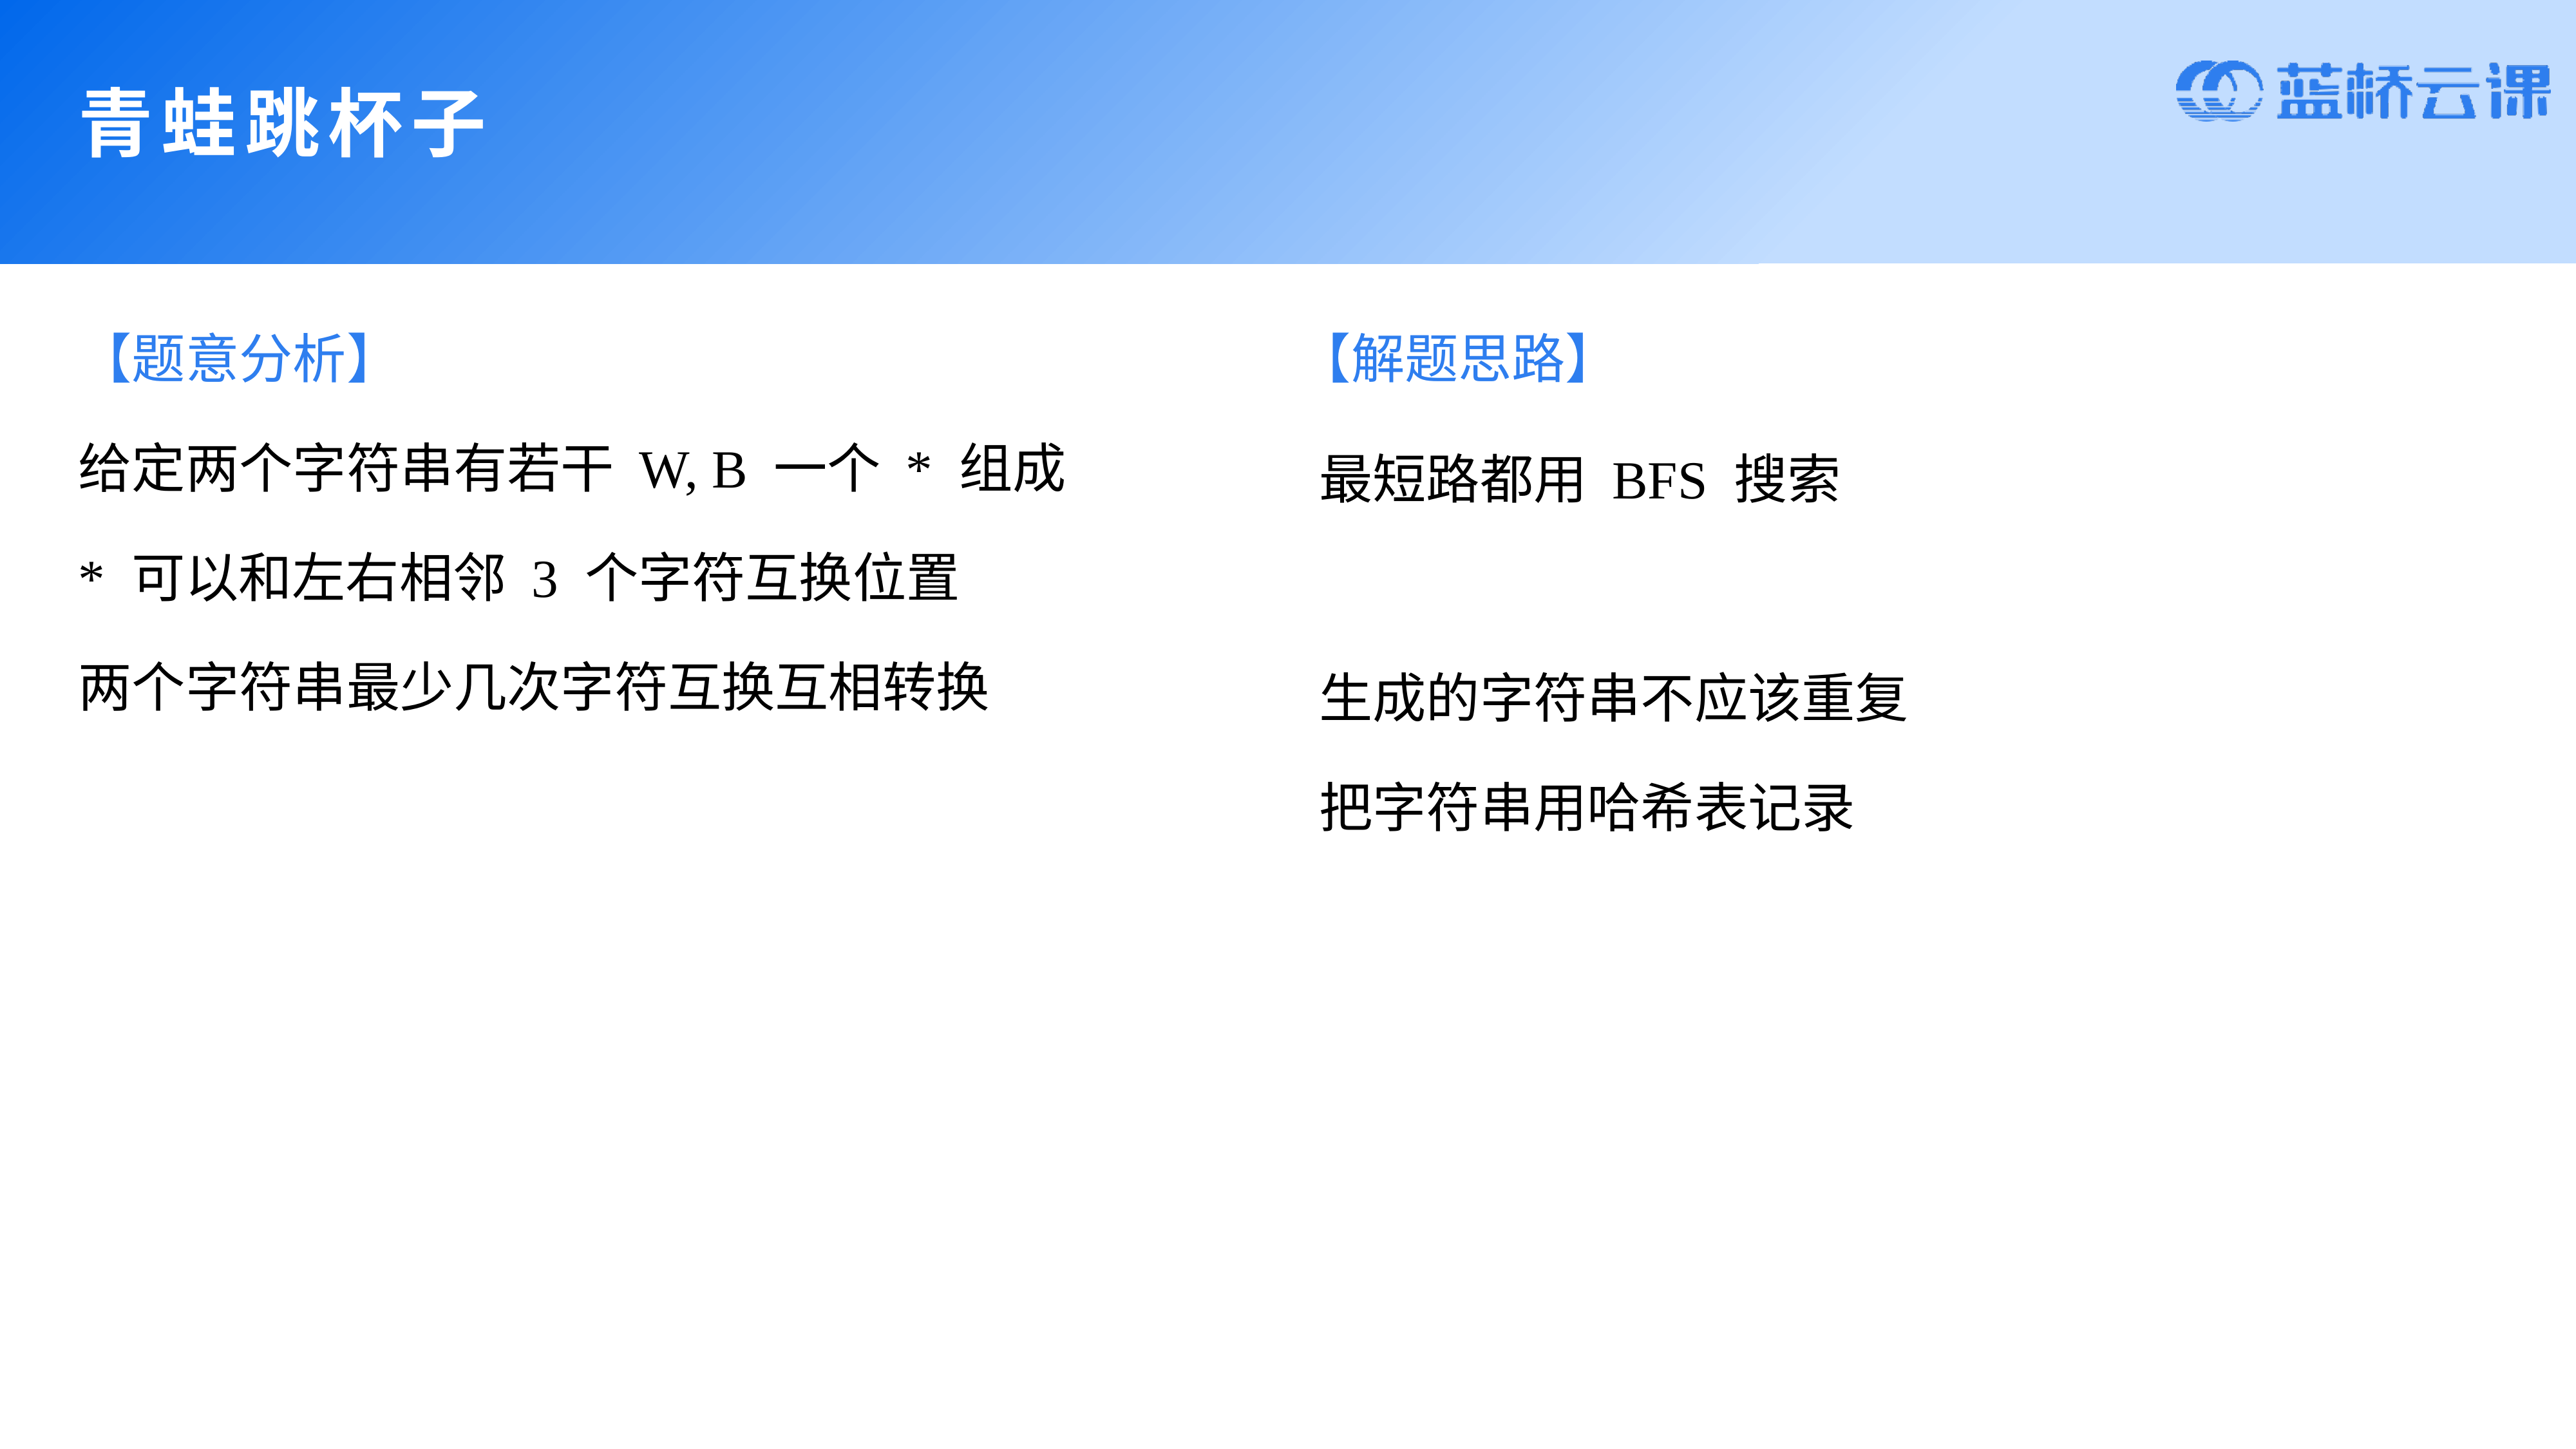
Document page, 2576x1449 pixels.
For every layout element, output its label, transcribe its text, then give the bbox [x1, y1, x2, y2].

text_box 【题意分析】 给定两个字符串有若干 W, B 一个 * 组成 * 可以和左右相邻 3 个字符互换位置 两个字符串最少几次字符互换互相转换 [69, 274, 1349, 723]
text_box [0, 0, 2576, 264]
text_box 【解题思路】 [1288, 274, 2576, 394]
text_box 最短路都用 BFS 搜索 生成的字符串不应该重复 把字符串用哈希表记录 [1309, 395, 2576, 843]
